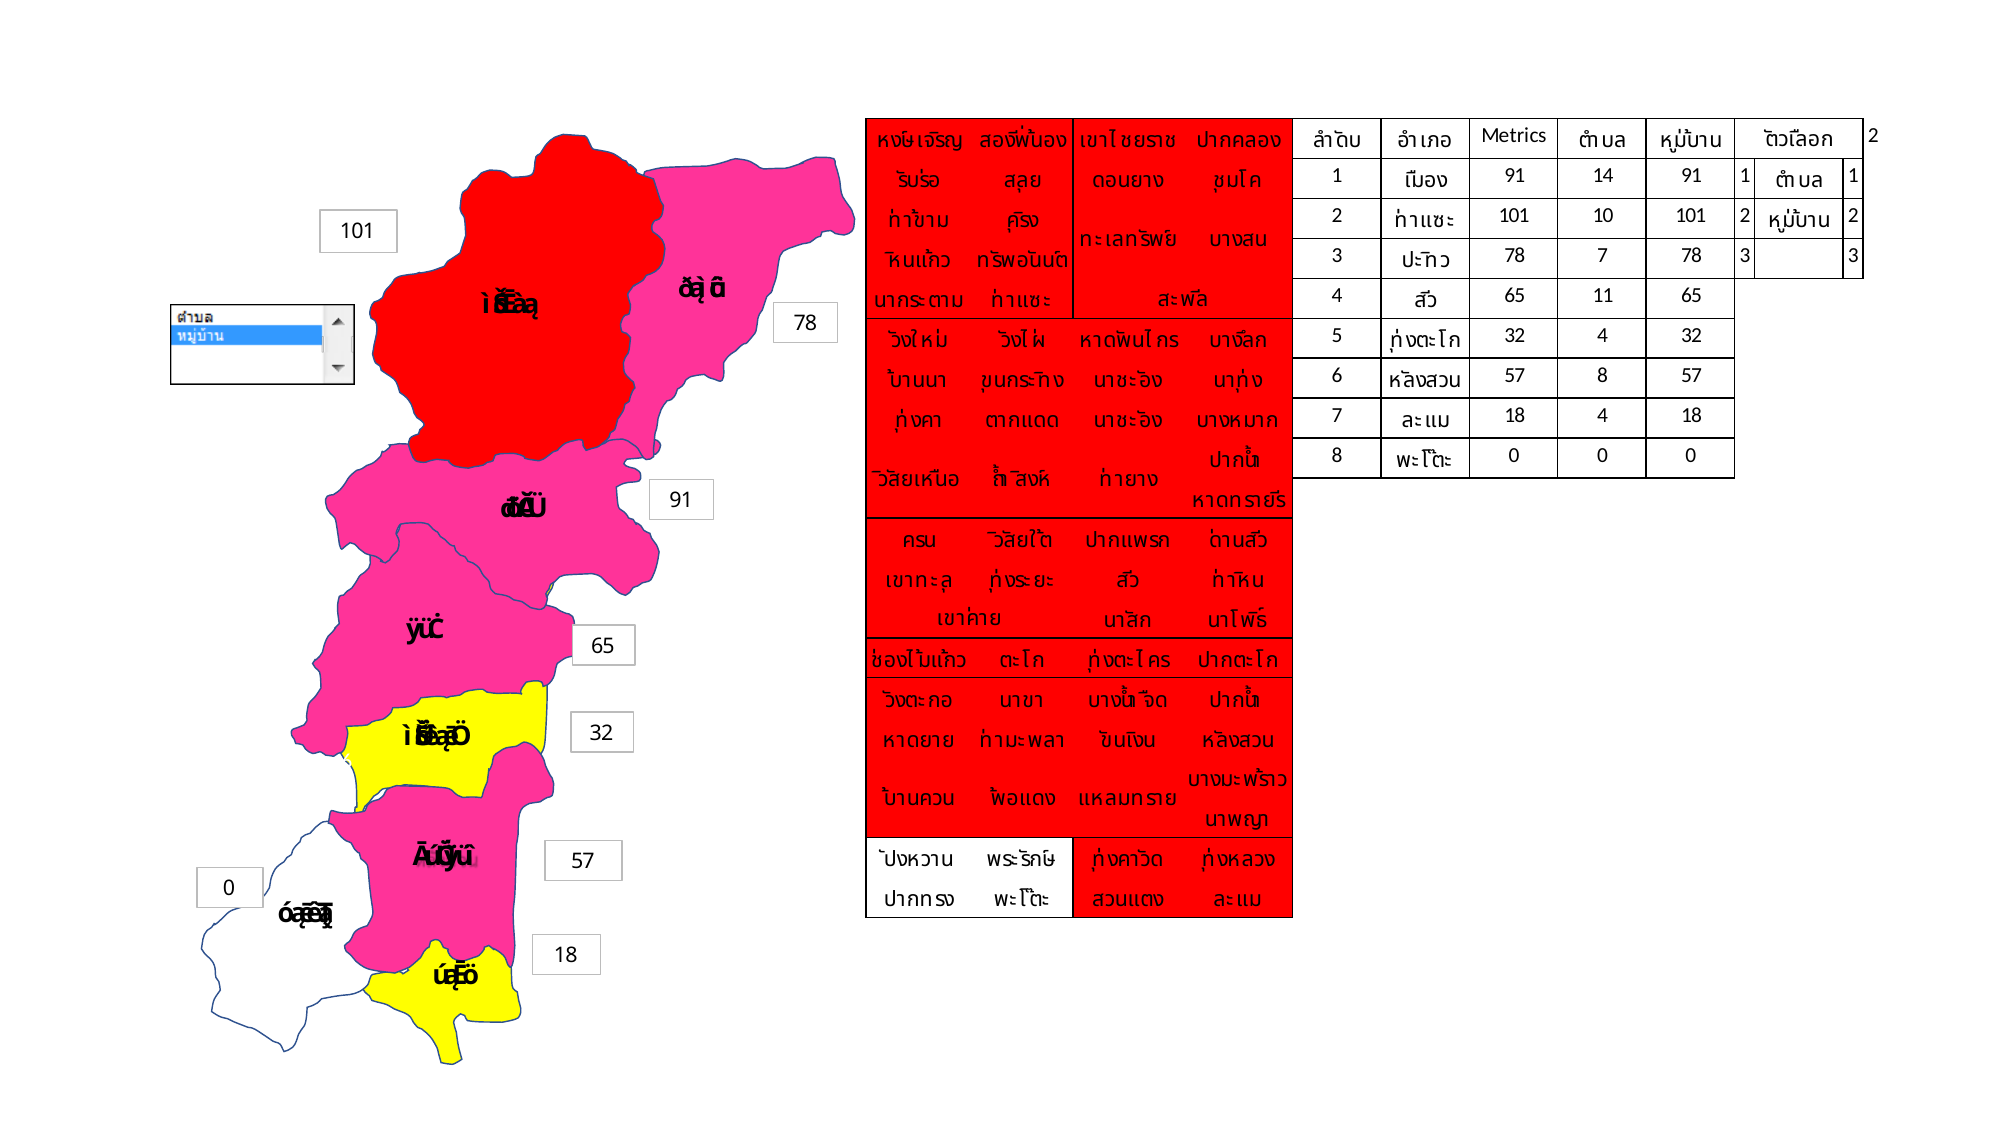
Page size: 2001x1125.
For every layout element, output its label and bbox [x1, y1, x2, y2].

text_box [143, 117, 1884, 1125]
